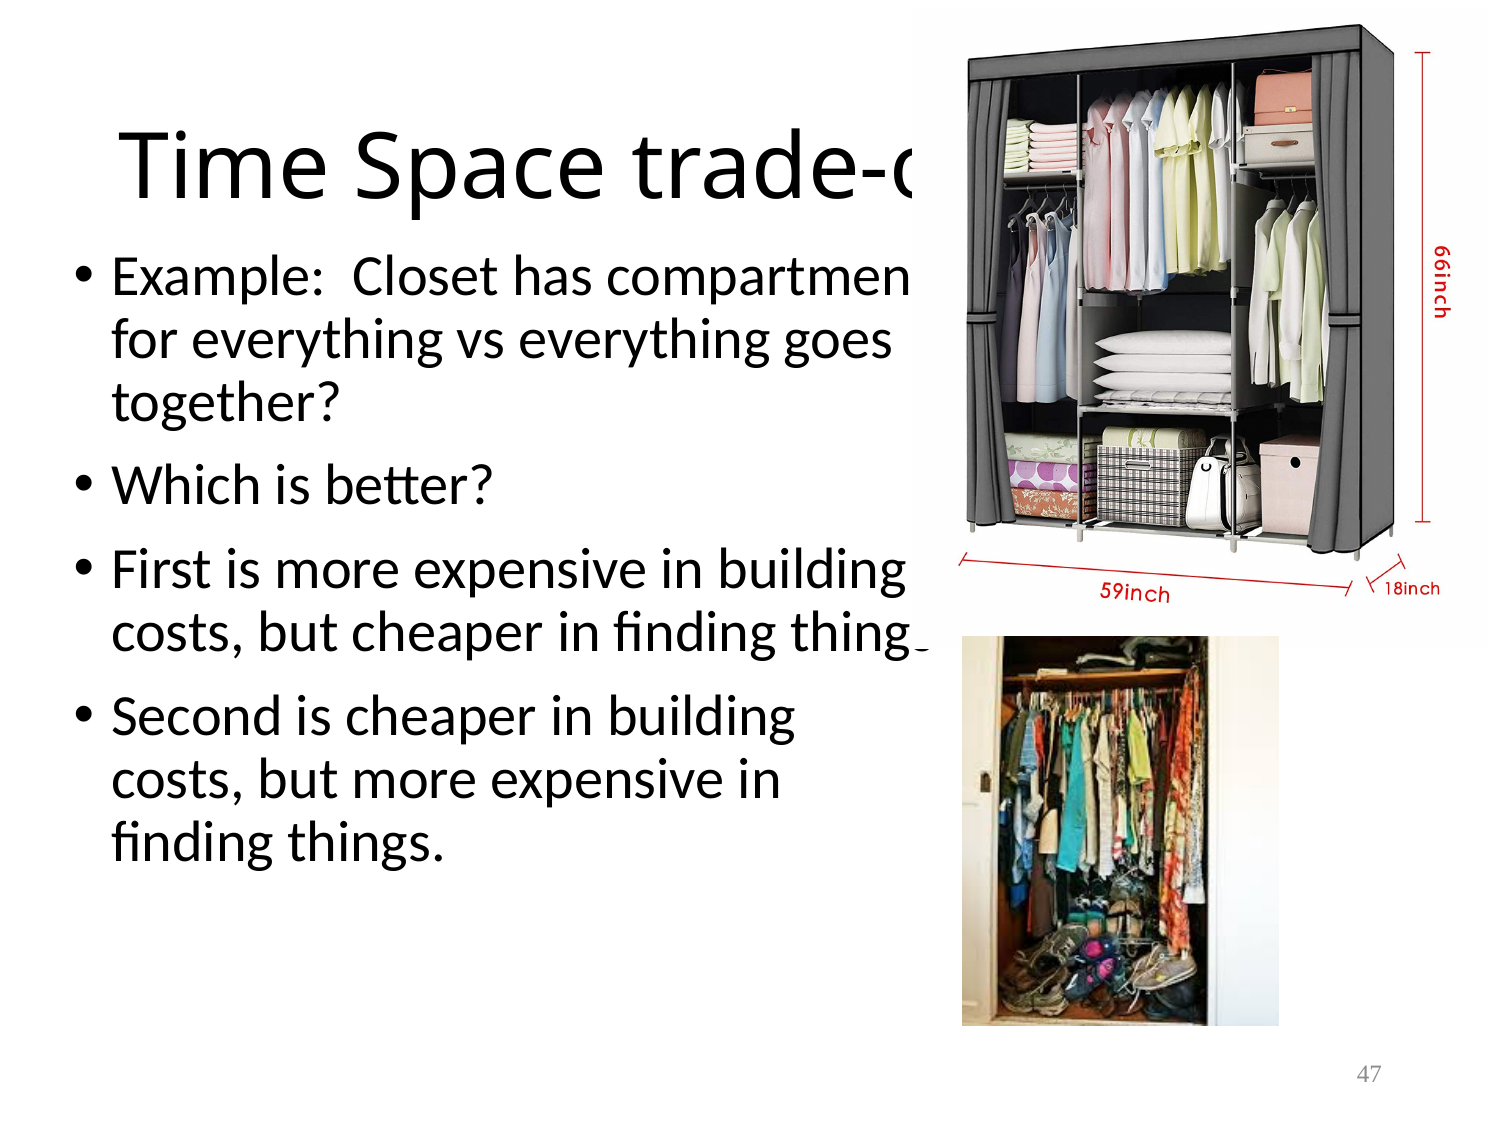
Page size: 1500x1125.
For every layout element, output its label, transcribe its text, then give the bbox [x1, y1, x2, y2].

slide_number 47 [1059, 1042, 1397, 1103]
list Example: Closet has compartment for everything vs everything goes together? Which is better? First is more expensive in building costs, but cheaper in finding things Second is cheaper in building costs, but more expensive in finding things. [58, 237, 950, 1001]
picture [912, 6, 1487, 1026]
title Time Space trade-off [103, 59, 912, 237]
